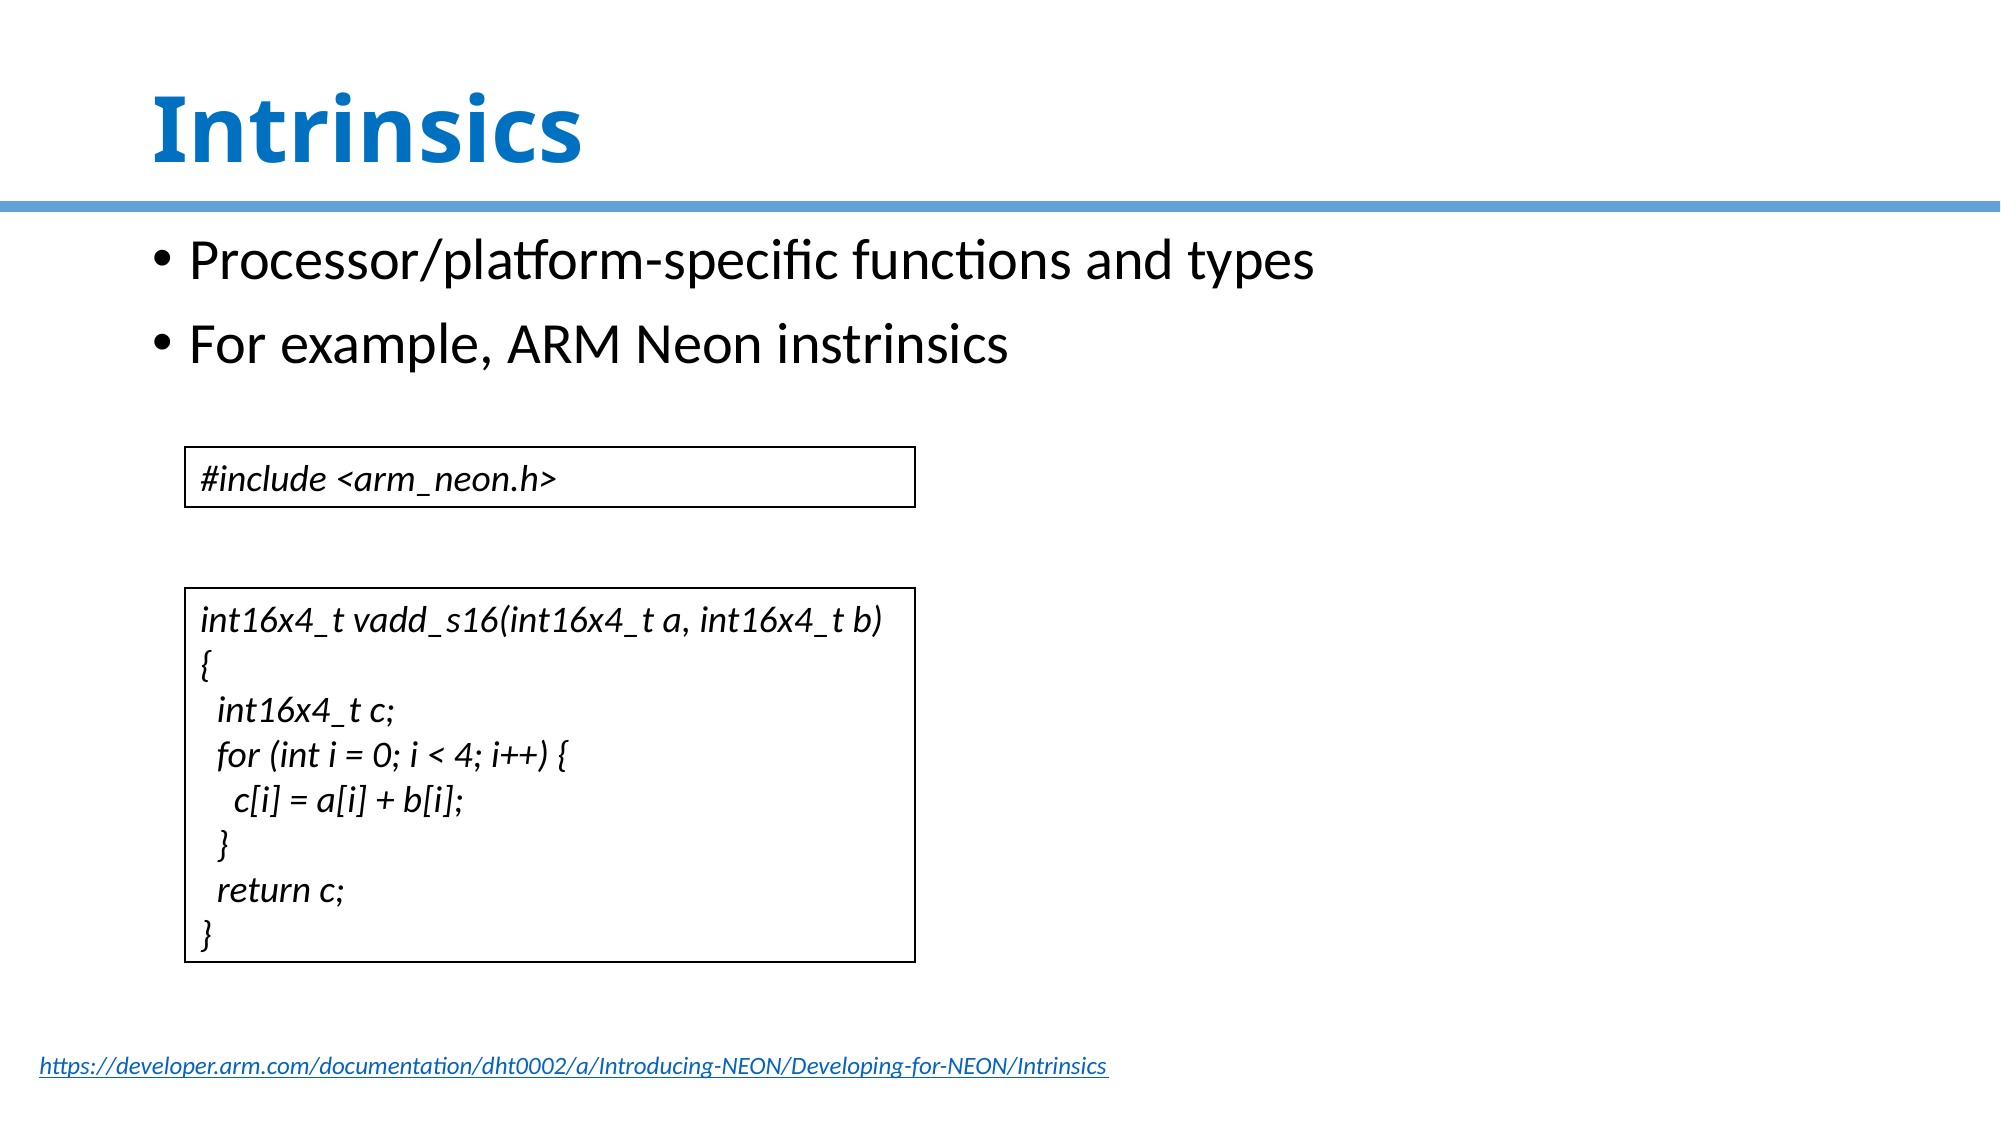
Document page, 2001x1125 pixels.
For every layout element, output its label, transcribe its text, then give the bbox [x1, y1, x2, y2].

text_box int16x4_t vadd_s16(int16x4_t a, int16x4_t b) { int16x4_t c; for (int i = 0; i < 4; i++) { c[i] = a[i] + b[i]; } return c; } [185, 587, 916, 963]
text_box https://developer.arm.com/documentation/dht0002/a/Introducing-NEON/Developing-for-NEON/Intrinsics [24, 1042, 1840, 1088]
text_box #include <arm_neon.h> [185, 446, 916, 507]
title Intrinsics [137, 59, 1863, 207]
list Processor/platform-specific functions and types For example, ARM Neon instrinsics [137, 222, 1863, 503]
